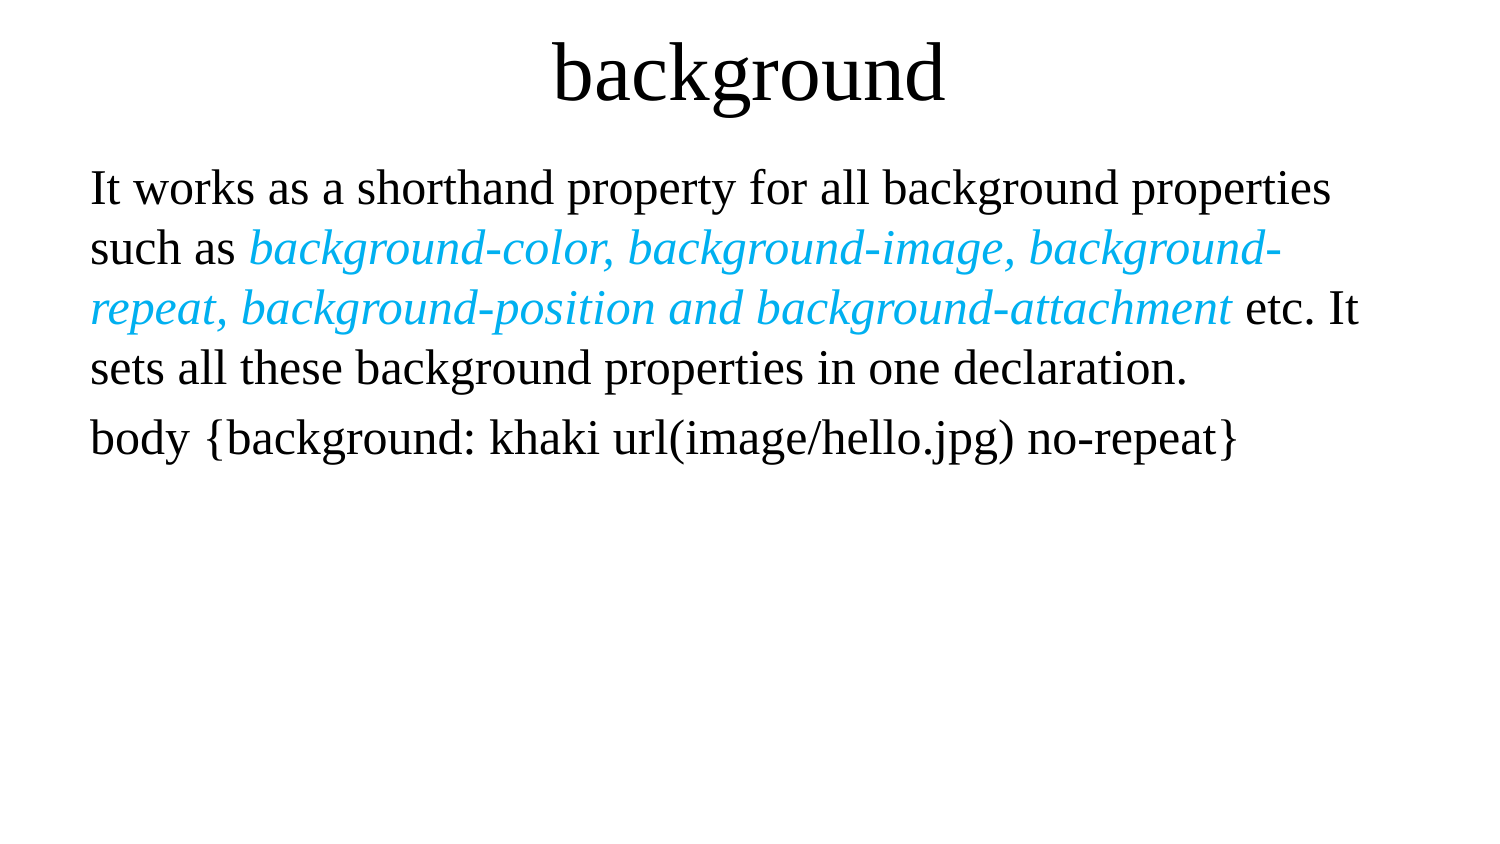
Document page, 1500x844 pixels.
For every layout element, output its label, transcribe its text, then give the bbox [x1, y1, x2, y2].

list It works as a shorthand property for all background properties such as background-color, background-image, background-repeat, background-position and background-attachment etc. It sets all these background properties in one declaration. body {background: khaki url(image/hello.jpg) no-repeat} [75, 146, 1425, 704]
title background [75, 0, 1425, 138]
